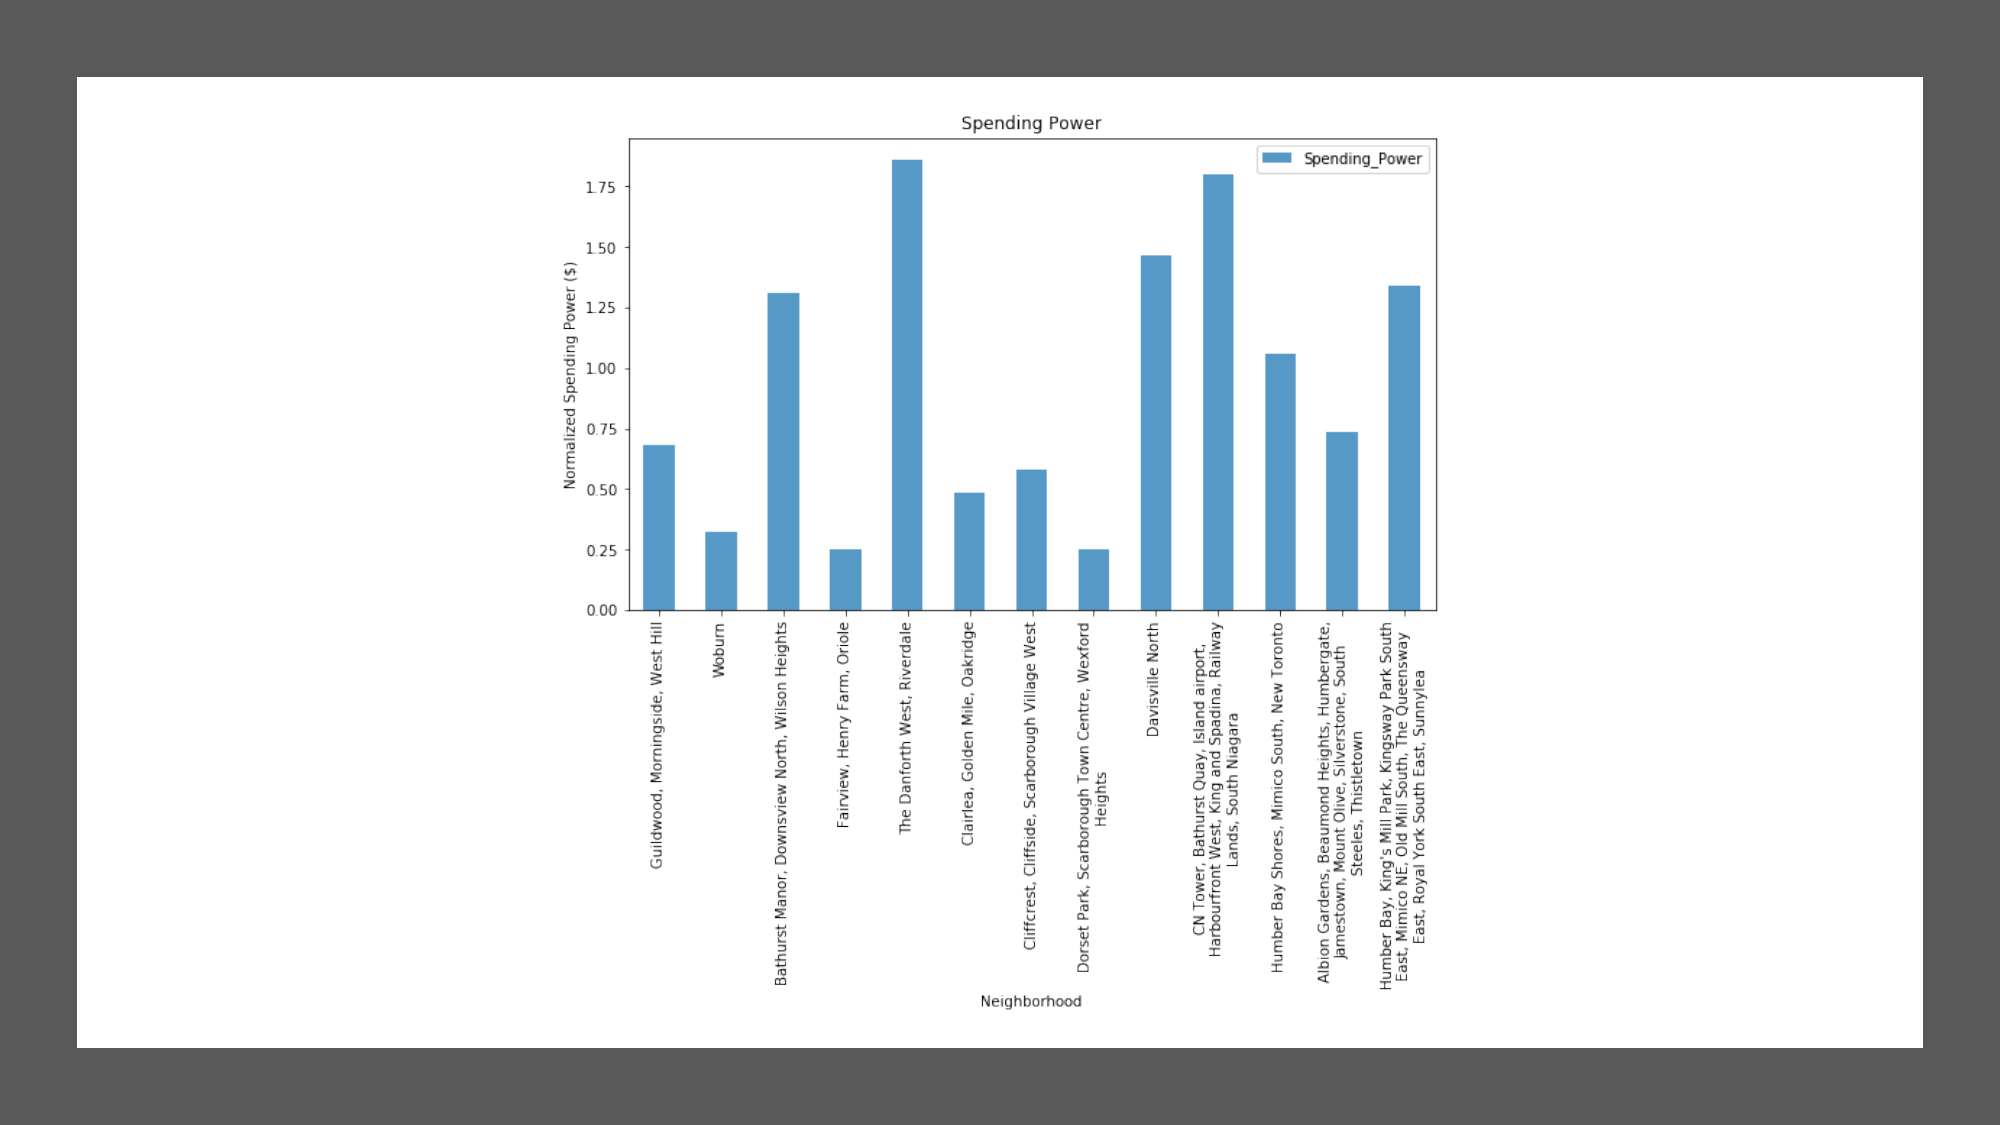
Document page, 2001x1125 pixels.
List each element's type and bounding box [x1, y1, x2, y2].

text_box [1510, 485, 2000, 1013]
text_box [77, 77, 1923, 1048]
text_box [0, 0, 2000, 1125]
picture [555, 105, 1445, 1020]
